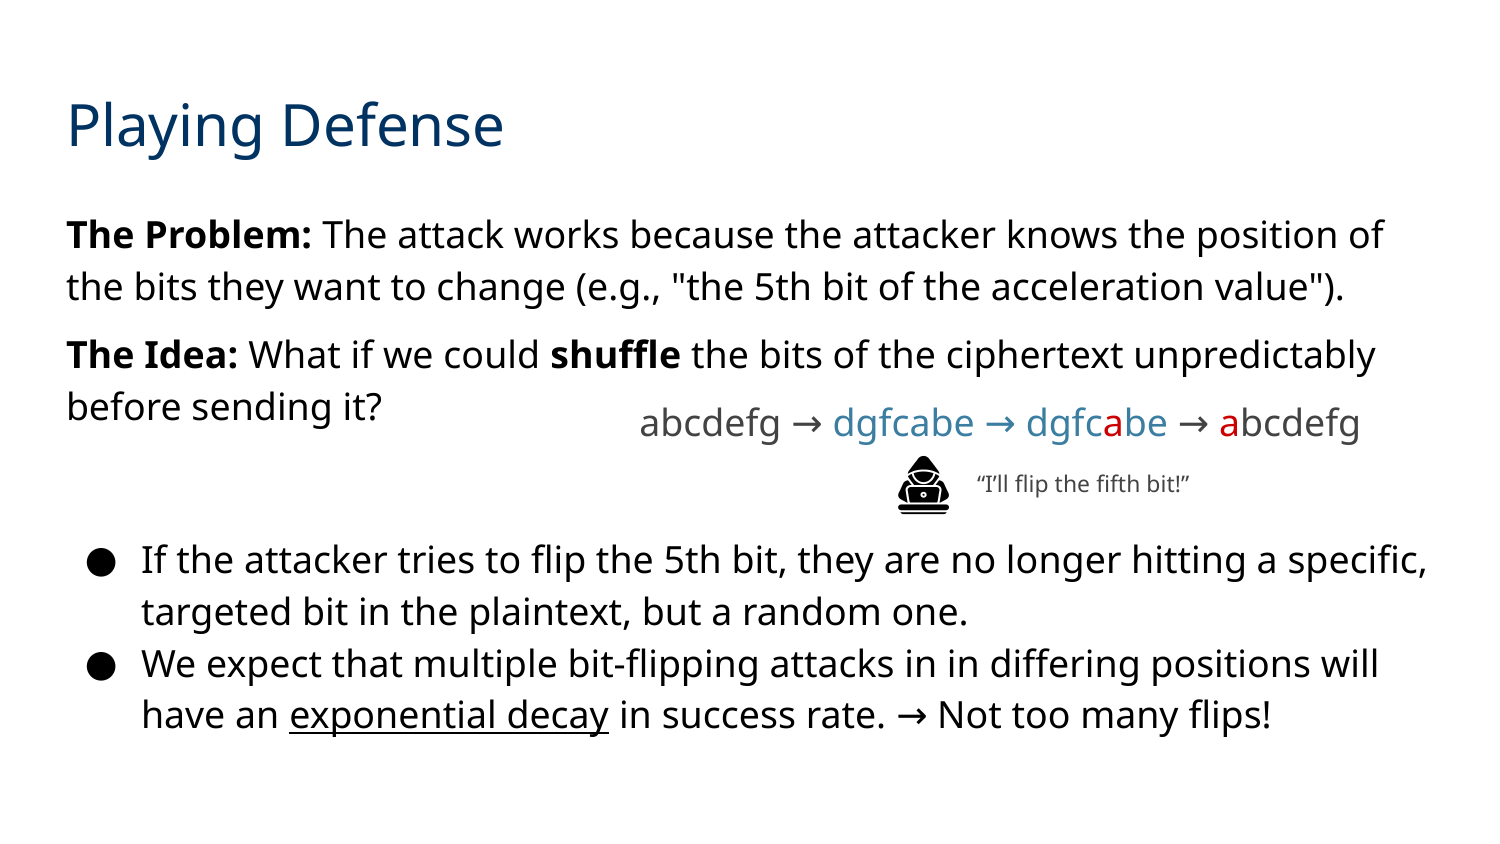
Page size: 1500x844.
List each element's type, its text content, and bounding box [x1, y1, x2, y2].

text_box “I’ll flip the fifth bit!” [962, 456, 1207, 512]
list The Problem: The attack works because the attacker knows the position of the bits they want to change (e.g., "the 5th bit of the acceleration value"). The Idea: What if we could shuffle the bits of the ciphertext unpredictably before sending it? If the attacker tries to flip the 5th bit, they are no longer hitting a specific, targeted bit in the plaintext, but a random one. We expect that multiple bit-flipping attacks in in differing positions will have an exponential decay in success rate. → Not too many flips! [51, 189, 1449, 750]
picture [891, 454, 956, 516]
text_box abcdefg → dgfcabe → dgfcabe → abcdefg [624, 383, 1411, 463]
title Playing Defense [51, 72, 1449, 167]
